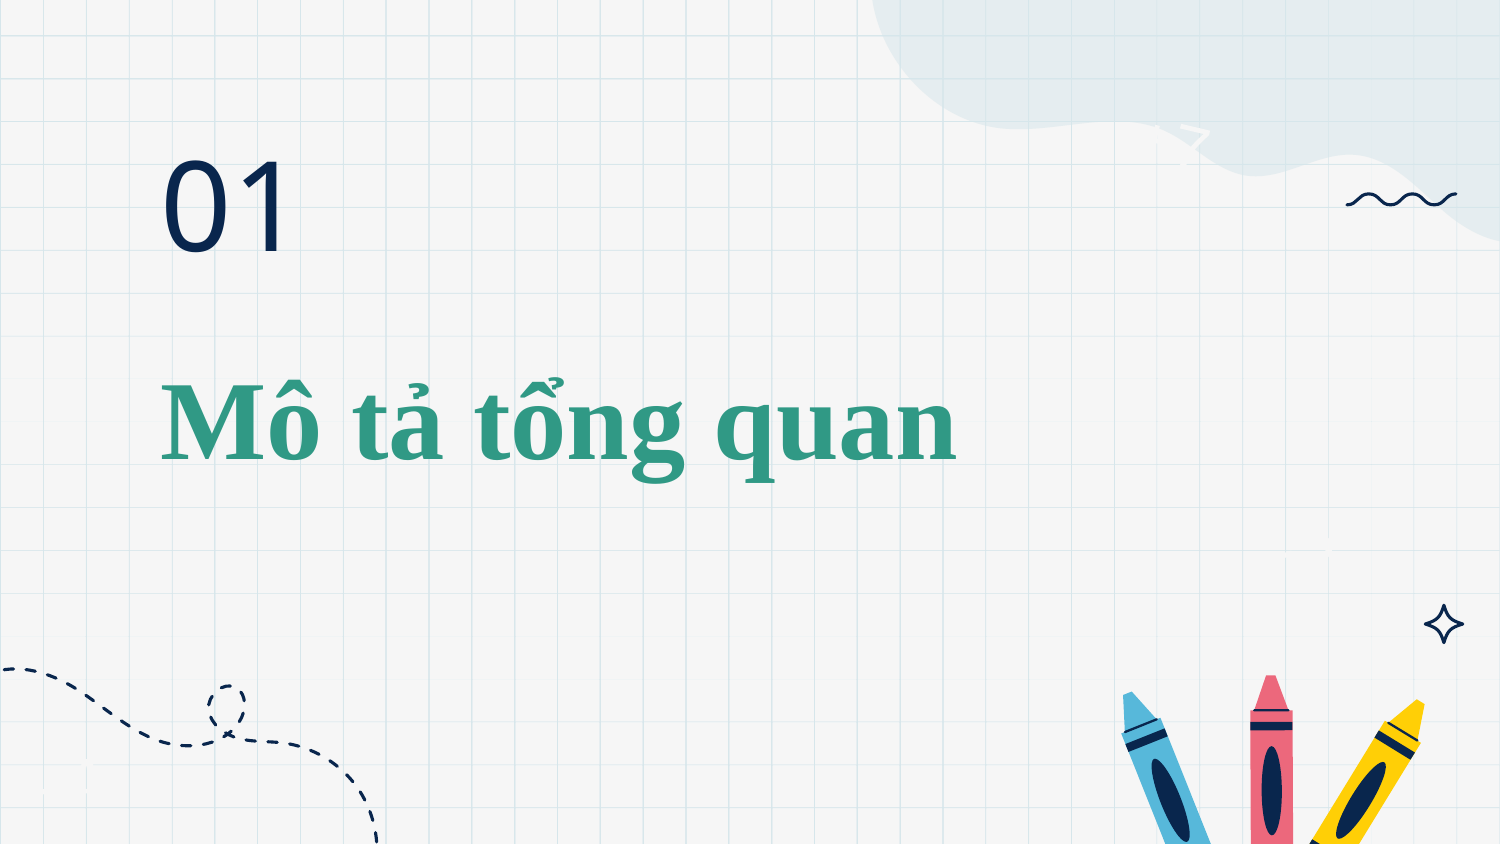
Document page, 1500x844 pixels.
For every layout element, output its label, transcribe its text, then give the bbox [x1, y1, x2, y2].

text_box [1120, 675, 1425, 844]
title Mô tả tổng quan [145, 291, 1183, 539]
title 01 [145, 140, 417, 291]
picture [0, 0, 1500, 844]
